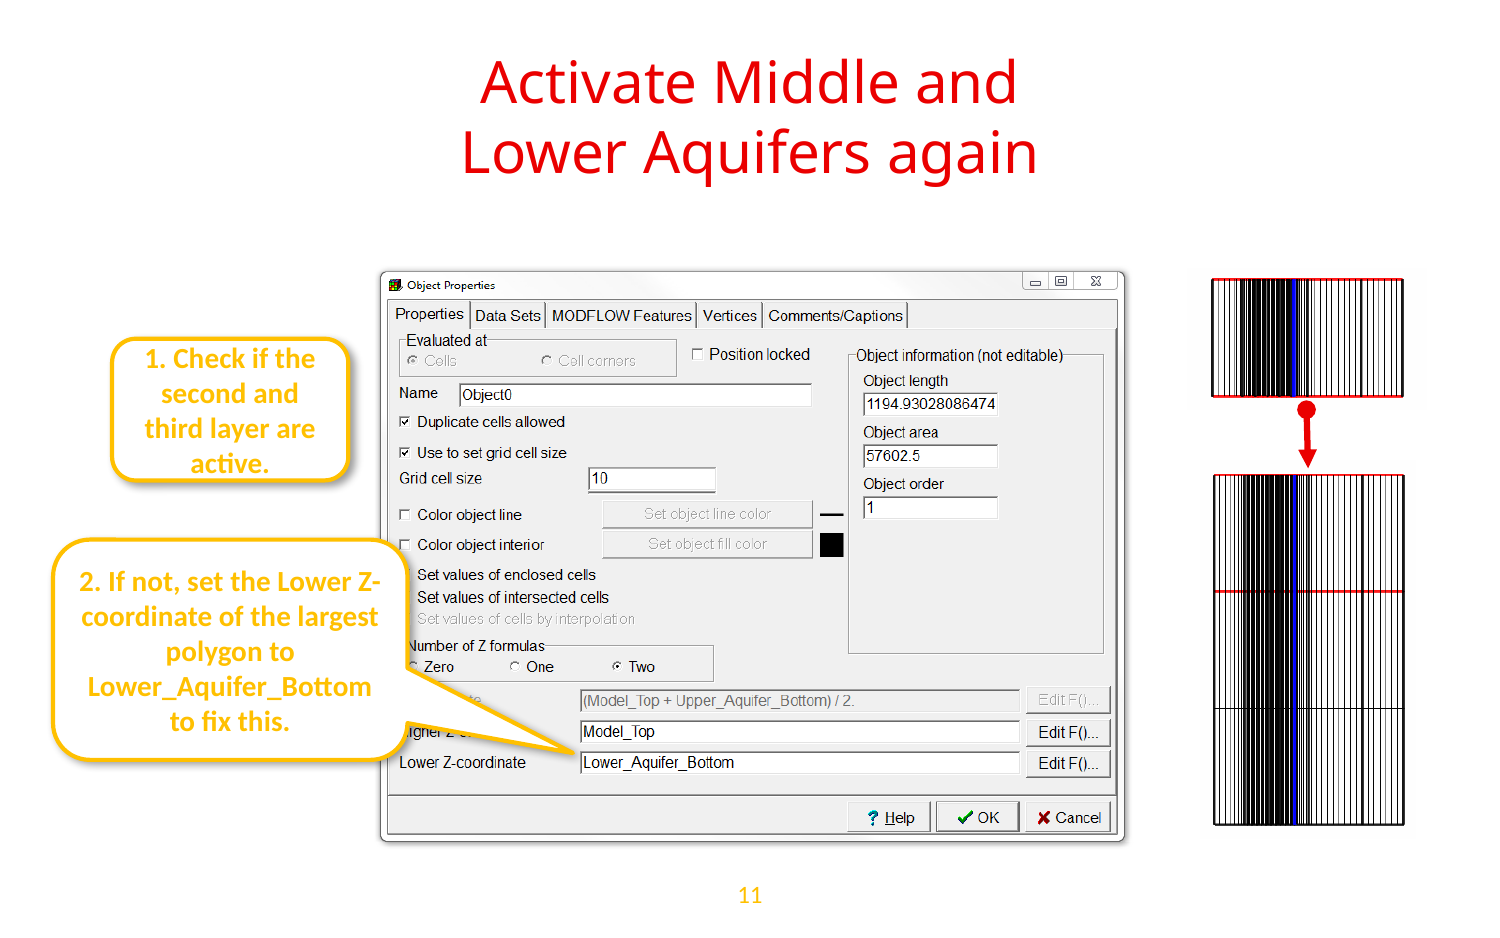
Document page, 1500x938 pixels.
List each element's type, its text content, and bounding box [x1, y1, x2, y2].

picture [1186, 268, 1427, 410]
title Activate Middle and Lower Aquifers again [75, 37, 1425, 194]
text_box 1. Check if the second and third layer are active. [109, 336, 351, 483]
slide_number 11 [575, 870, 925, 919]
text_box 2. If not, set the Lower Z-coordinate of the largest polygon to Lower_Aquifer_Bottom to fix this. [50, 537, 354, 762]
picture [1200, 460, 1417, 840]
picture [359, 255, 1146, 862]
